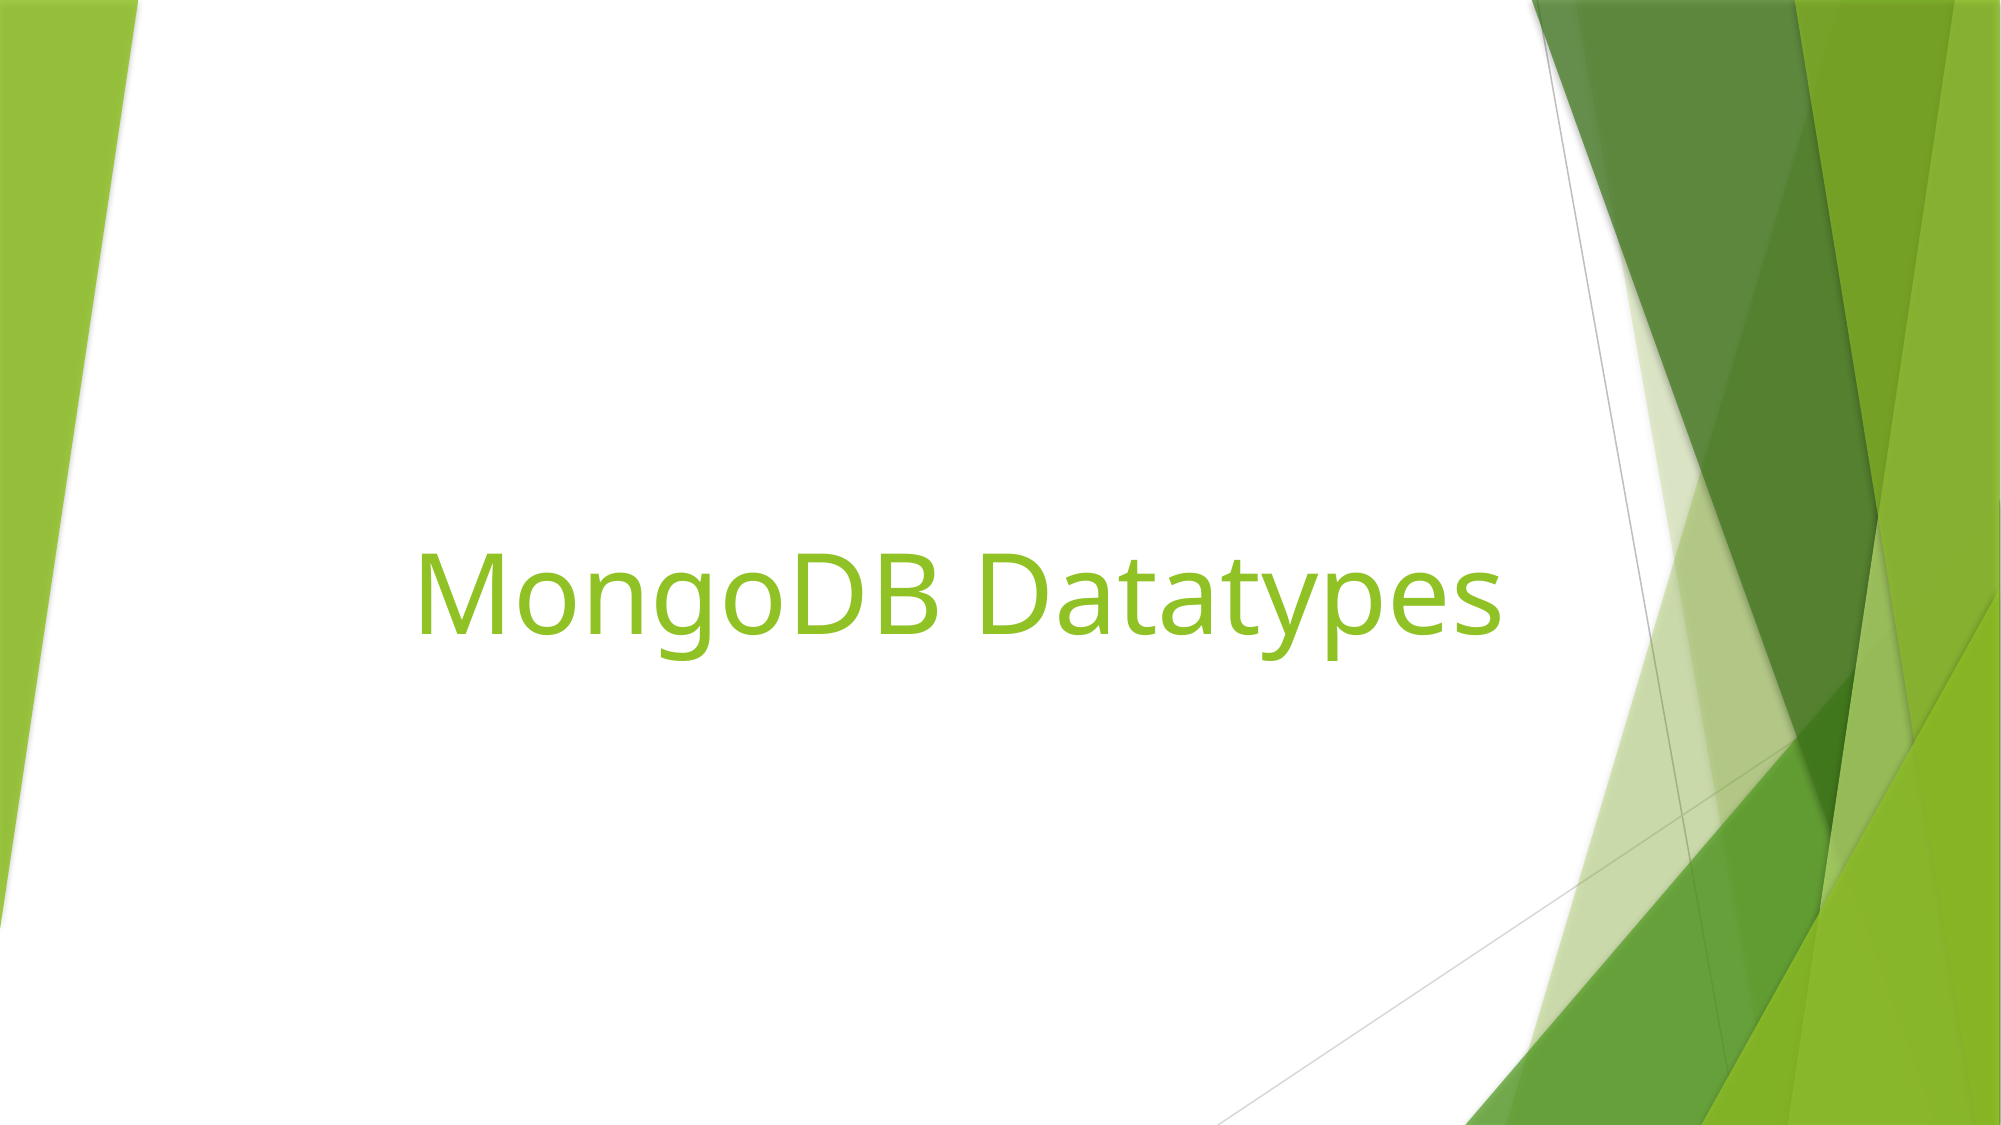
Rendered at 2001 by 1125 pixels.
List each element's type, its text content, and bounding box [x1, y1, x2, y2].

title MongoDB Datatypes [247, 394, 1522, 665]
